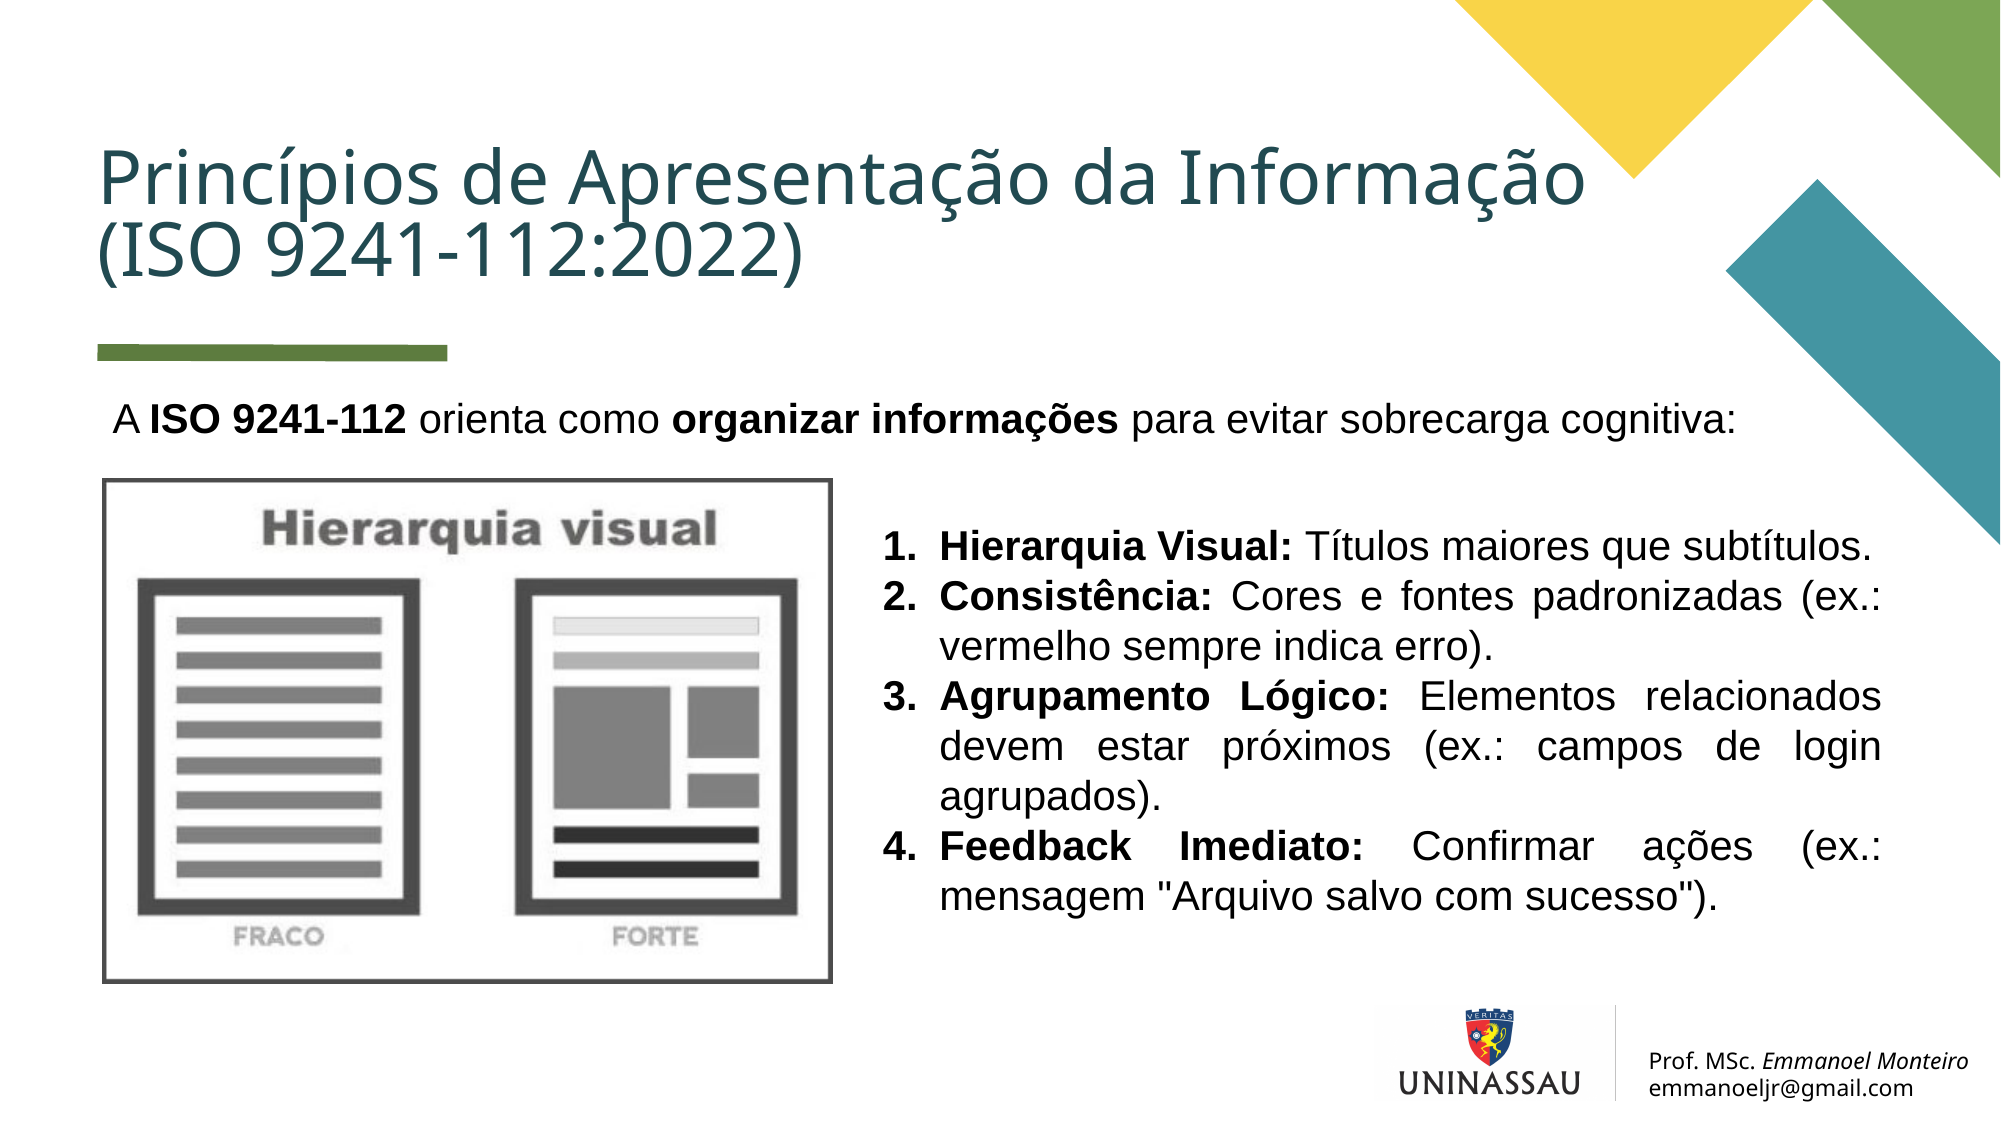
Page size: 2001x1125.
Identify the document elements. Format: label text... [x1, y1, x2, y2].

title Princípios de Apresentação da Informação (ISO 9241-112:2022) [97, 32, 1898, 291]
text_box Hierarquia Visual: Títulos maiores que subtítulos. Consistência: Cores e fontes padronizadas (ex.: vermelho sempre indica erro). Agrupamento Lógico: Elementos relacionados devem estar próximos (ex.: campos de login agrupados). Feedback Imediato: Confirmar ações (ex.: mensagem "Arquivo salvo com sucesso"). [867, 511, 1898, 927]
text_box A ISO 9241-112 orienta como organizar informações para evitar sobrecarga cognitiva: [97, 384, 1763, 450]
picture [102, 478, 833, 984]
picture [1373, 1005, 1616, 1101]
text_box Prof. MSc. Emmanoel Monteiro emmanoeljr@gmail.com [1633, 1038, 2000, 1109]
